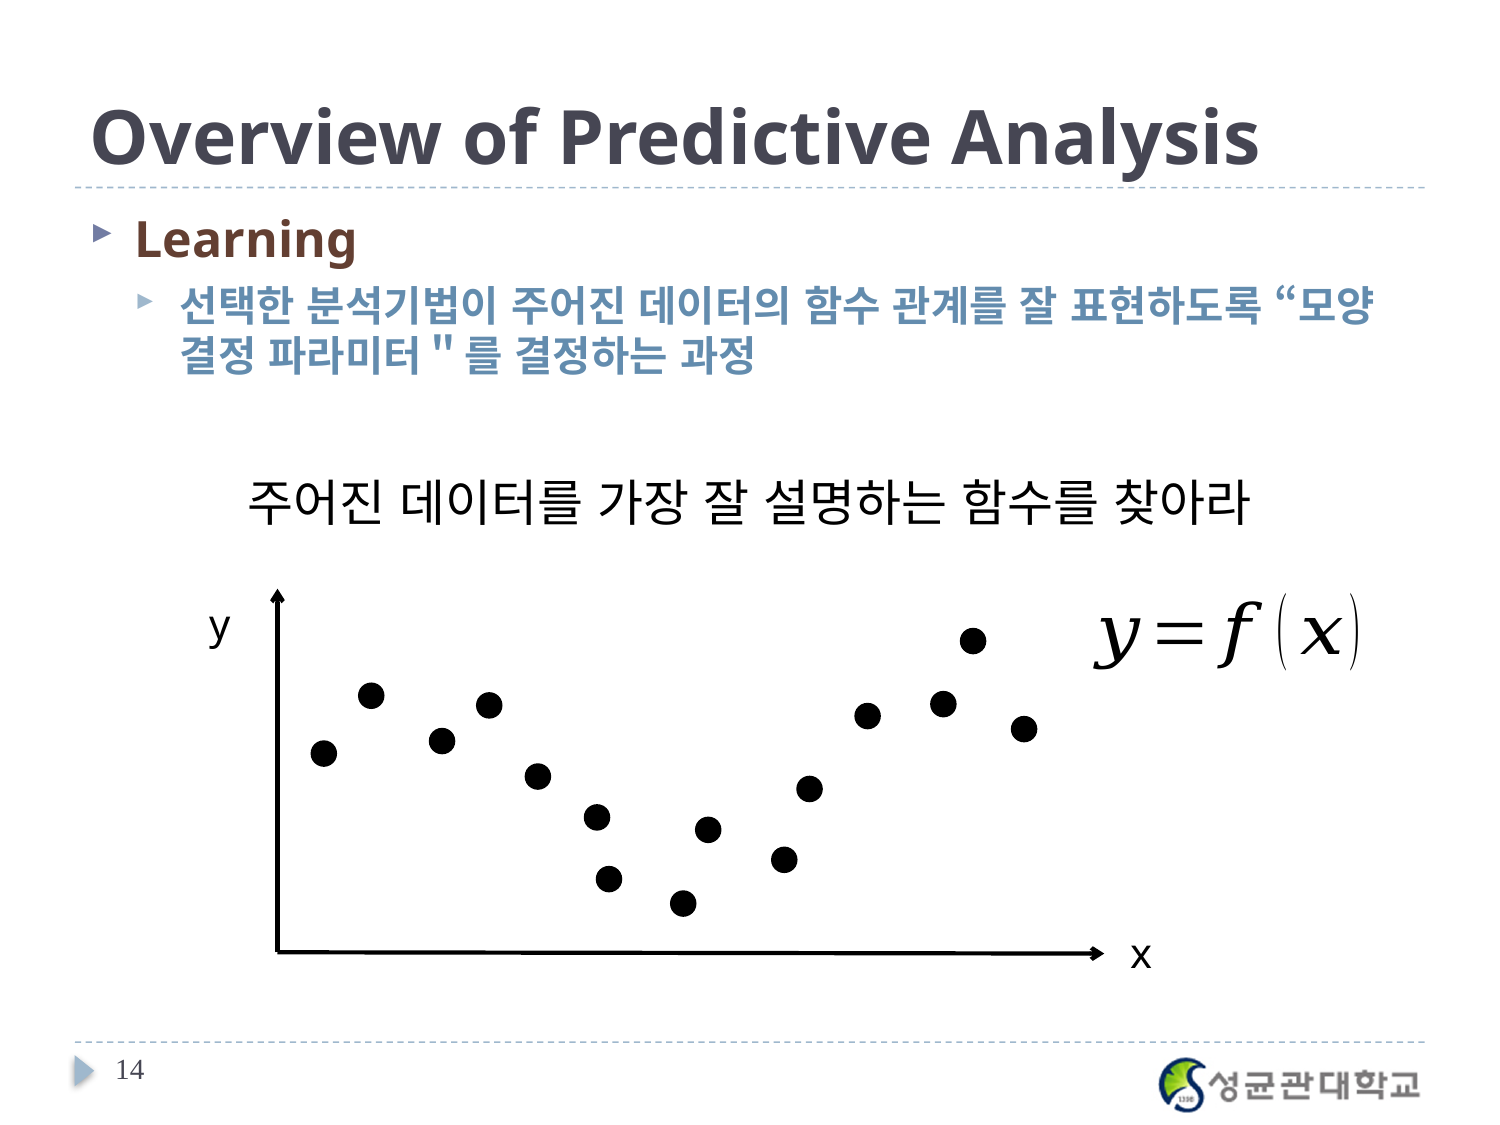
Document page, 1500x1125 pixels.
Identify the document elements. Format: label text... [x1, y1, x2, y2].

text_box [670, 891, 696, 917]
text_box [855, 703, 881, 729]
text_box 주어진 데이터를 가장 잘 설명하는 함수를 찾아라 [233, 464, 1267, 539]
text_box [358, 683, 384, 709]
text_box x [1115, 919, 1167, 985]
text_box y [194, 590, 246, 656]
text_box [695, 817, 721, 843]
text_box [771, 847, 797, 873]
picture [1151, 1050, 1424, 1118]
text_box [476, 692, 502, 718]
text_box [311, 741, 337, 767]
text_box [596, 866, 622, 892]
slide_number 14 [100, 1042, 426, 1103]
text_box [930, 691, 956, 717]
text_box [525, 764, 551, 790]
title Overview of Predictive Analysis [75, 24, 1425, 188]
text_box [584, 804, 610, 830]
text_box [1011, 716, 1037, 742]
list Learning 선택한 분석기법이 주어진 데이터의 함수 관계를 잘 표현하도록 “모양 결정 파라미터＂를 결정하는 과정 [75, 200, 1425, 1010]
text_box [429, 728, 455, 754]
text_box [960, 628, 986, 654]
text_box [797, 776, 823, 802]
